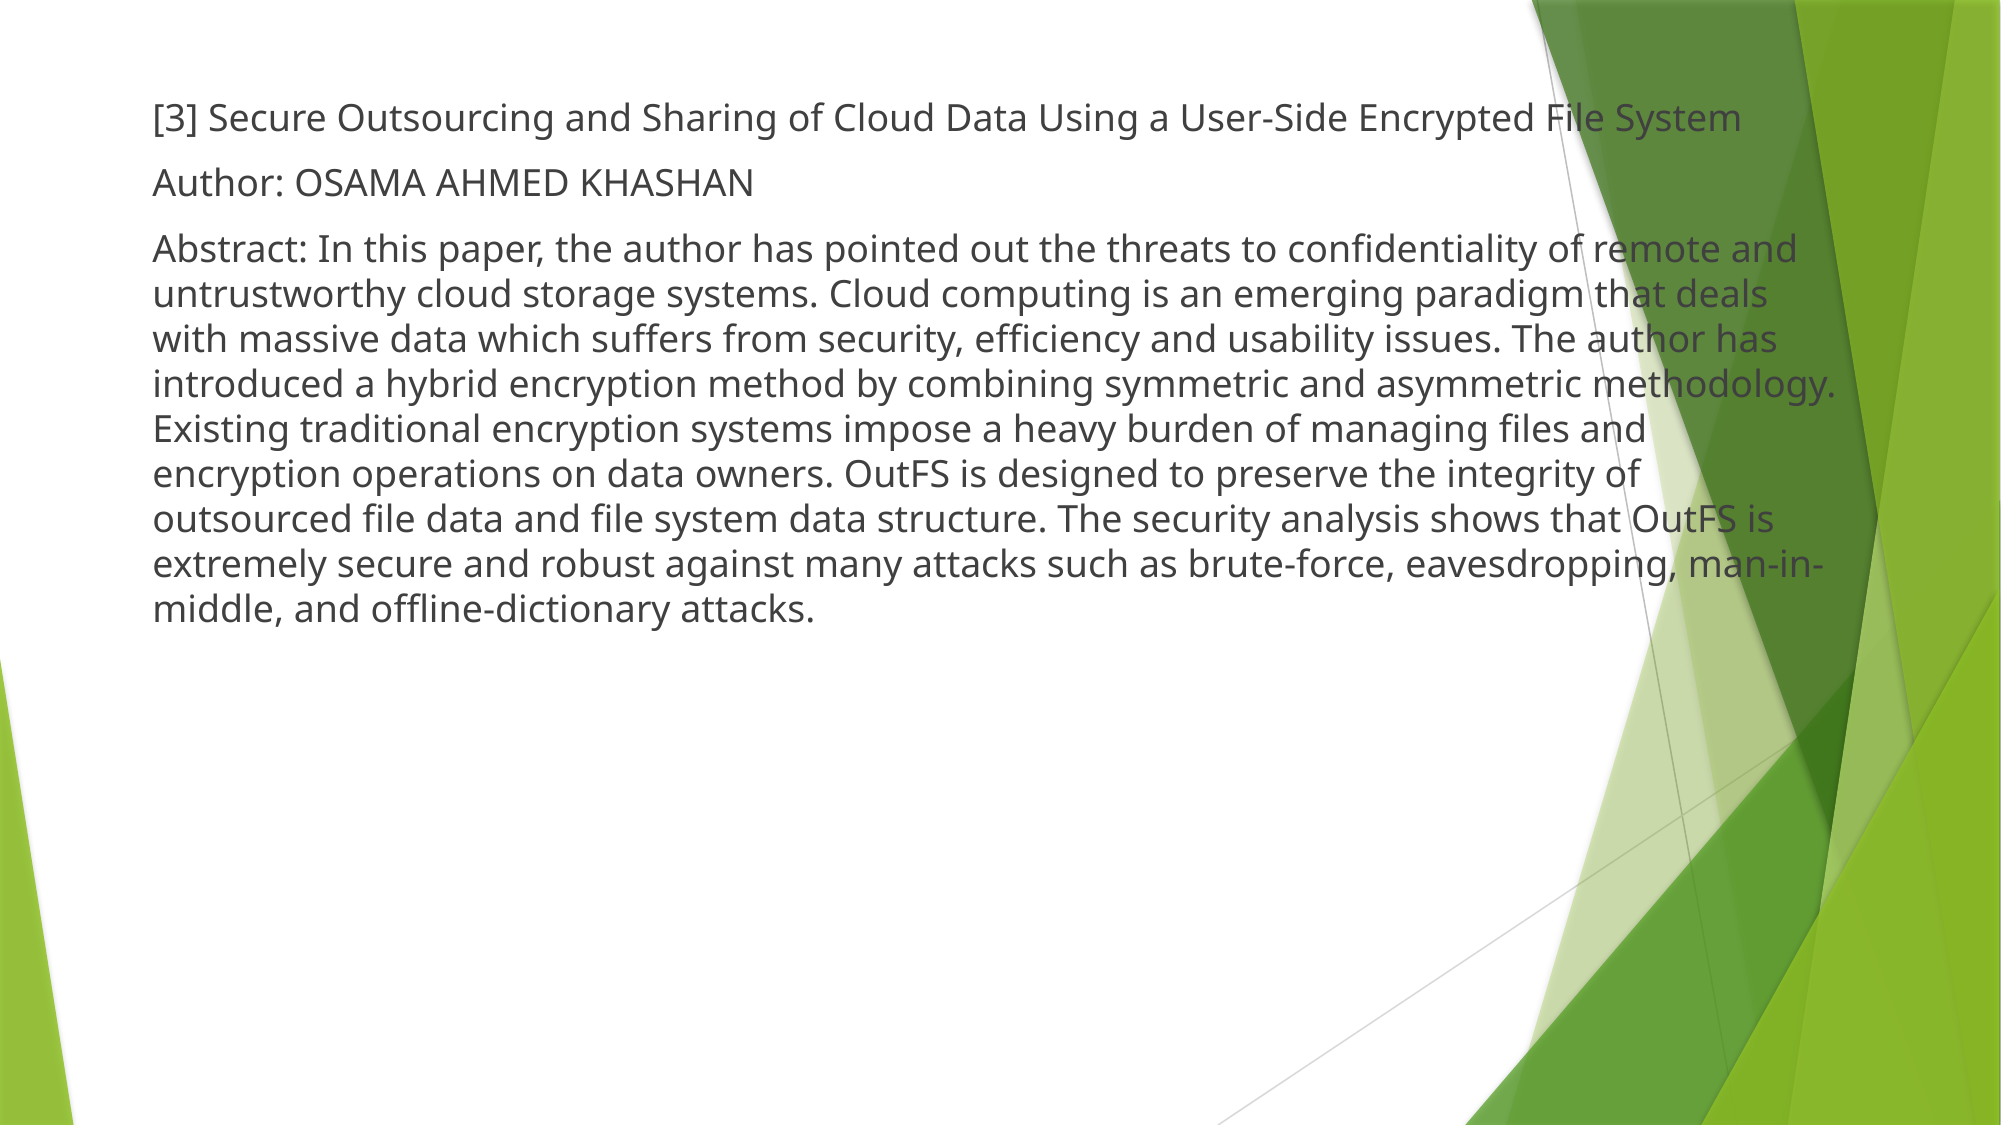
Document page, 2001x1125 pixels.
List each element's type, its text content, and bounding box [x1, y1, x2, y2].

list [3] Secure Outsourcing and Sharing of Cloud Data Using a User-Side Encrypted File System Author: OSAMA AHMED KHASHAN Abstract: In this paper, the author has pointed out the threats to confidentiality of remote and untrustworthy cloud storage systems. Cloud computing is an emerging paradigm that deals with massive data which suffers from security, efficiency and usability issues. The author has introduced a hybrid encryption method by combining symmetric and asymmetric methodology. Existing traditional encryption systems impose a heavy burden of managing files and encryption operations on data owners. OutFS is designed to preserve the integrity of outsourced file data and file system data structure. The security analysis shows that OutFS is extremely secure and robust against many attacks such as brute-force, eavesdropping, man-in-middle, and offline-dictionary attacks. [137, 86, 1863, 1014]
